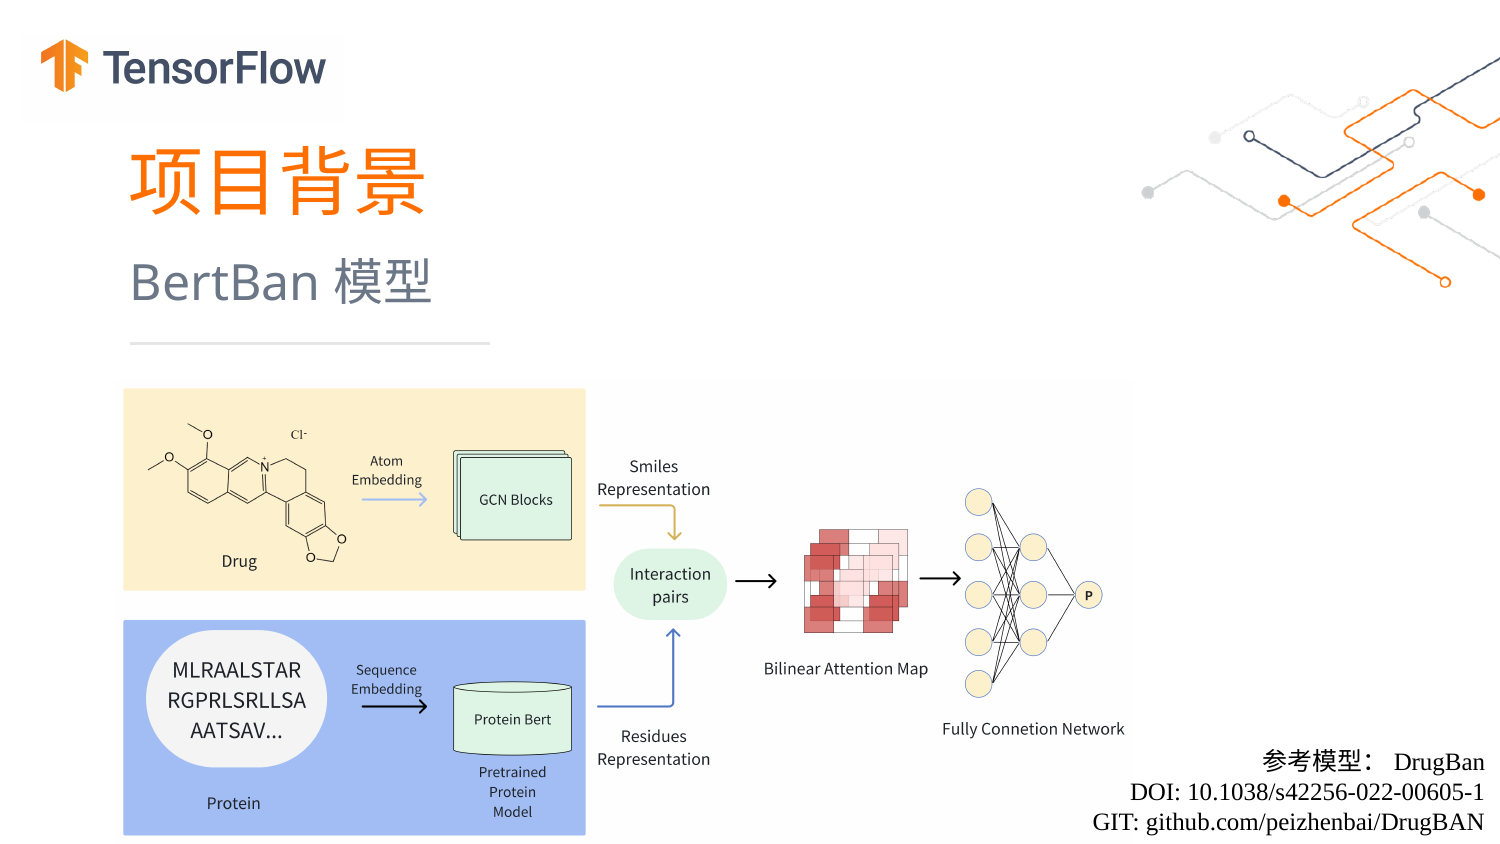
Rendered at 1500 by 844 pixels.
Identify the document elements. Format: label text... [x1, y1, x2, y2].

picture [114, 379, 1133, 844]
picture [1034, 1, 1500, 355]
picture [21, 35, 345, 123]
text_box 项目背景 [114, 119, 716, 205]
text_box 参考模型：DrugBan DOI: 10.1038/s42256-022-00605-1 GIT: github.com/peizhenbai/DrugBAN [1137, 737, 1500, 843]
text_box BertBan模型 [115, 235, 599, 321]
